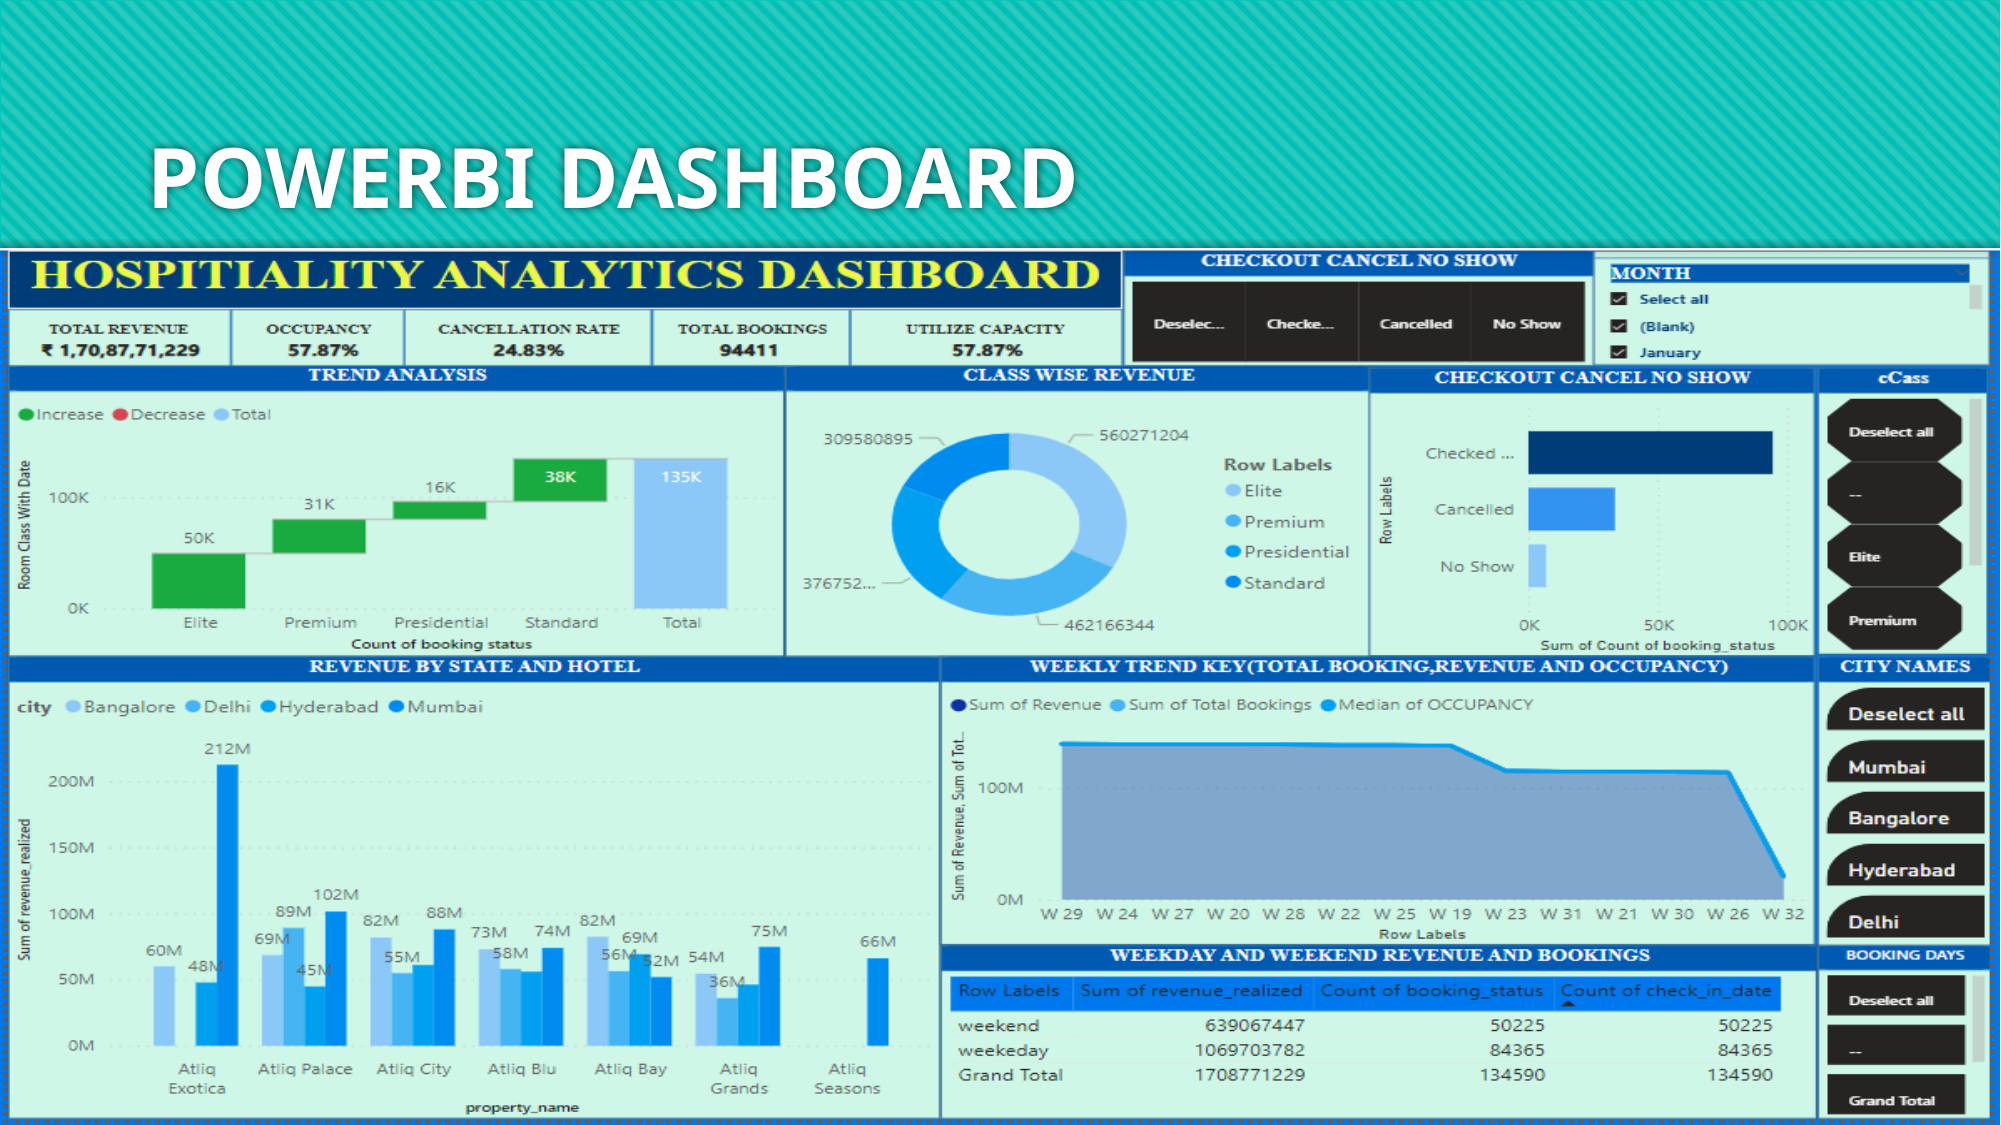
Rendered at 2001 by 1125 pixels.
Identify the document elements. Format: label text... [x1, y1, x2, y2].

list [0, 247, 2000, 1125]
title POWERBI DASHBOARD [132, 73, 1868, 233]
